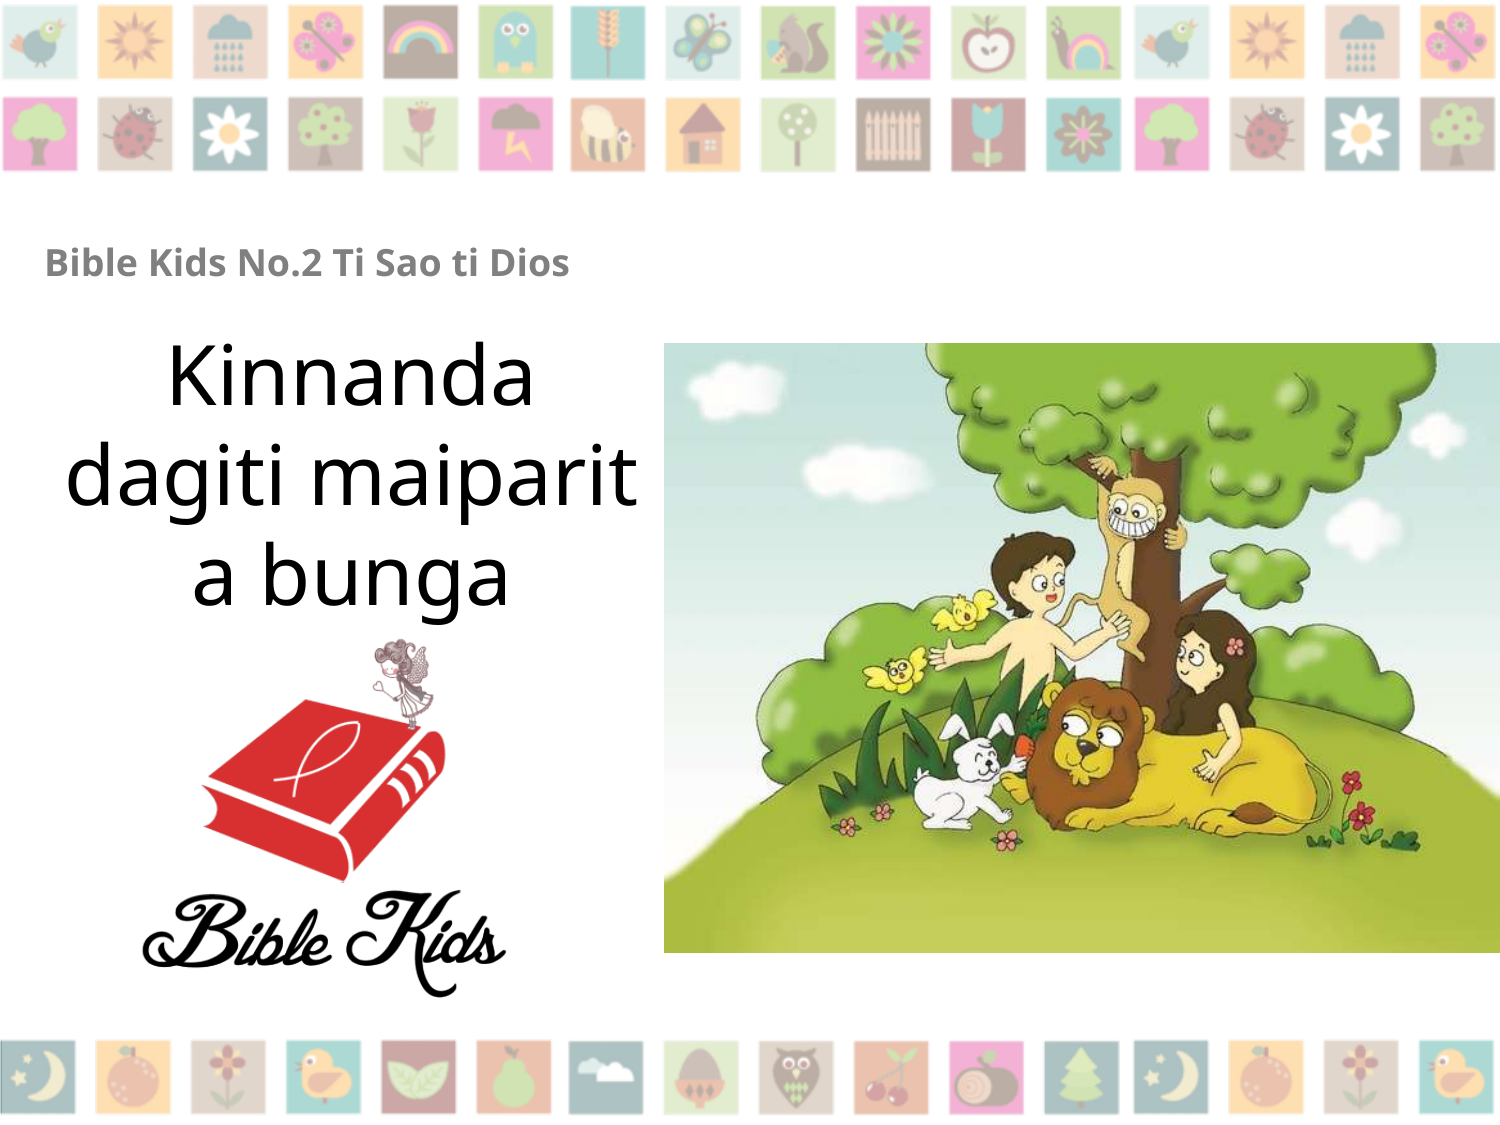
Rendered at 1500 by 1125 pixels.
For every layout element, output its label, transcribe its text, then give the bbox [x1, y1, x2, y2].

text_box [0, 3, 1500, 181]
picture [117, 600, 544, 1027]
text_box Bible Kids No.2 Ti Sao ti Dios [29, 231, 665, 292]
text_box Kinnanda dagiti maiparit a bunga [29, 314, 675, 630]
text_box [0, 1028, 1500, 1118]
picture [664, 343, 1500, 953]
